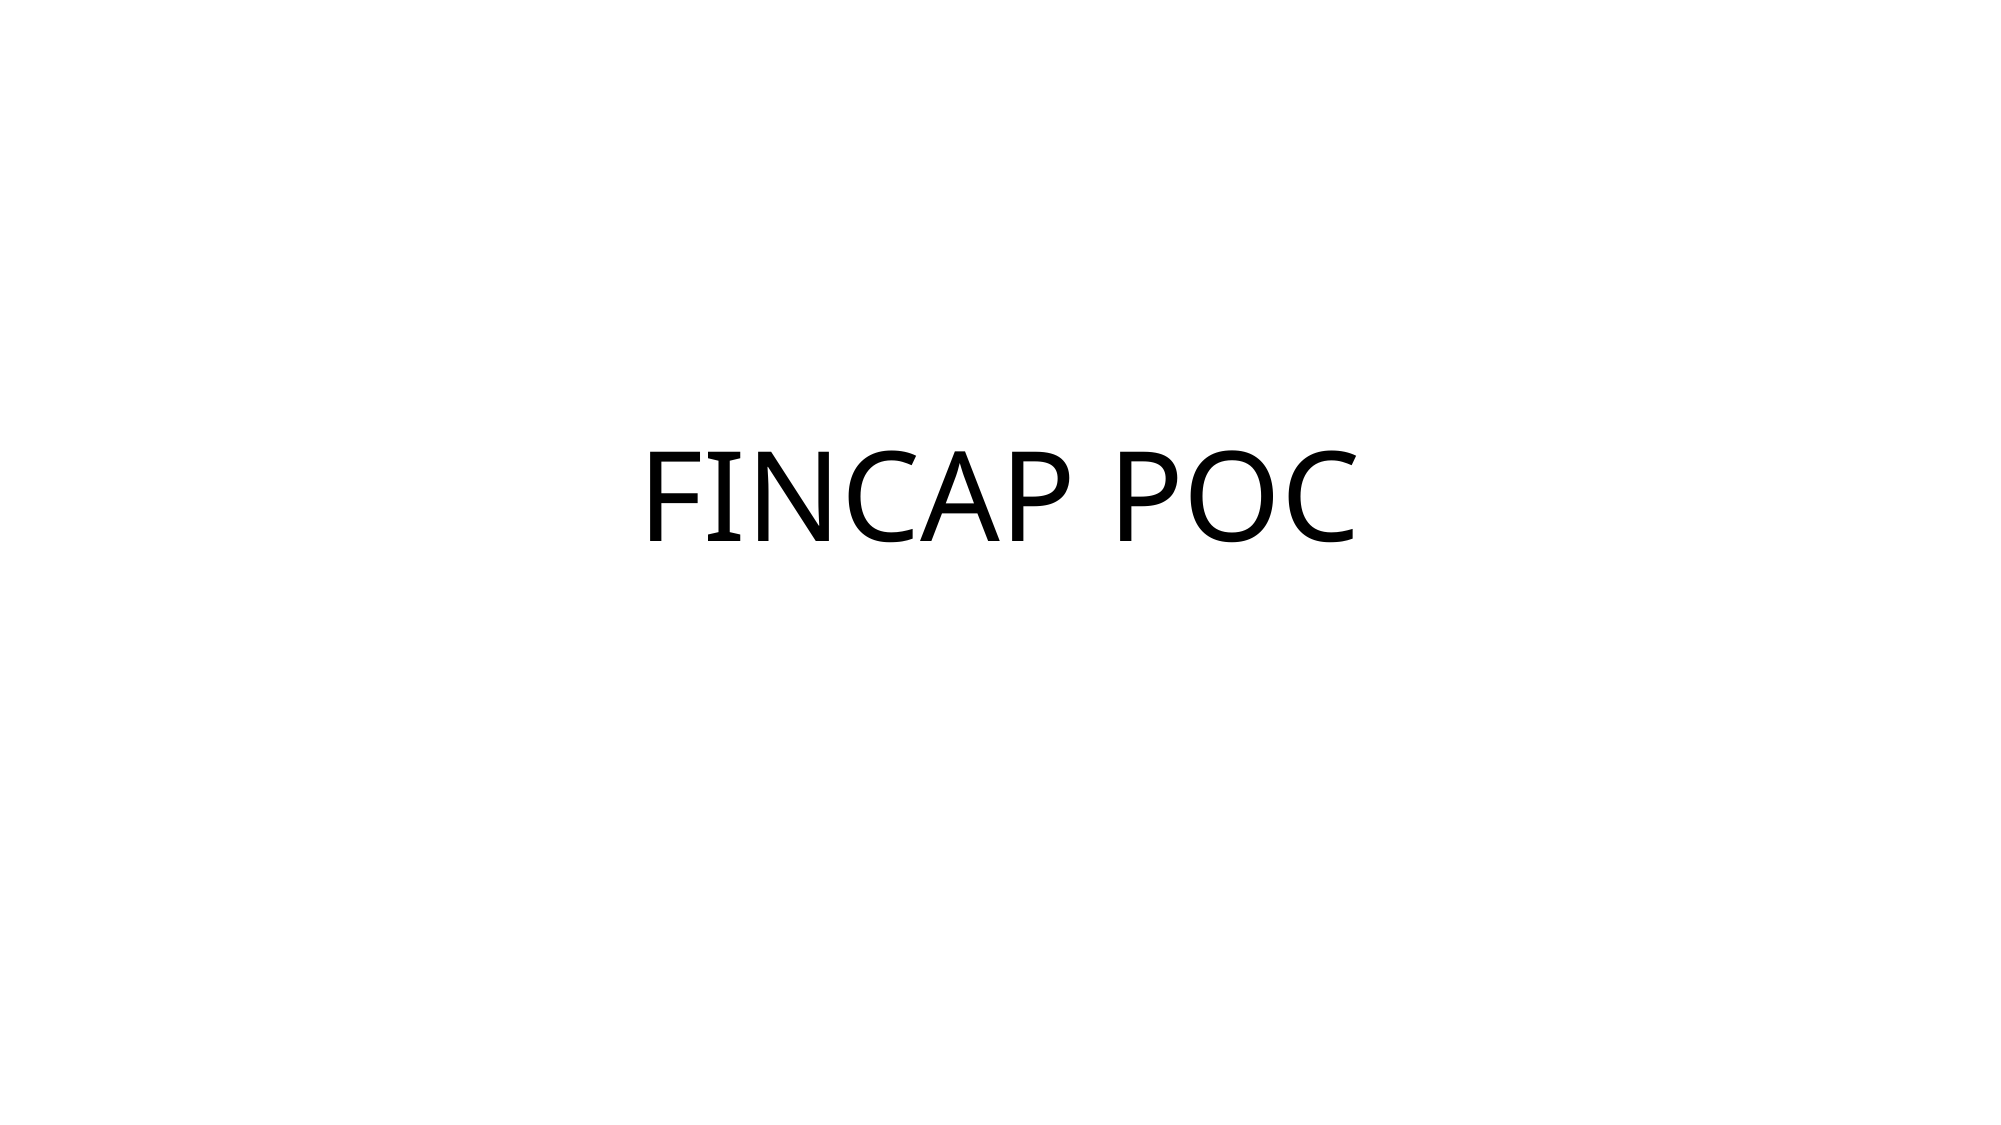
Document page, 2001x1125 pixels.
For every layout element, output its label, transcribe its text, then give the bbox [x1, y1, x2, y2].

title FINCAP POC [249, 184, 1750, 576]
